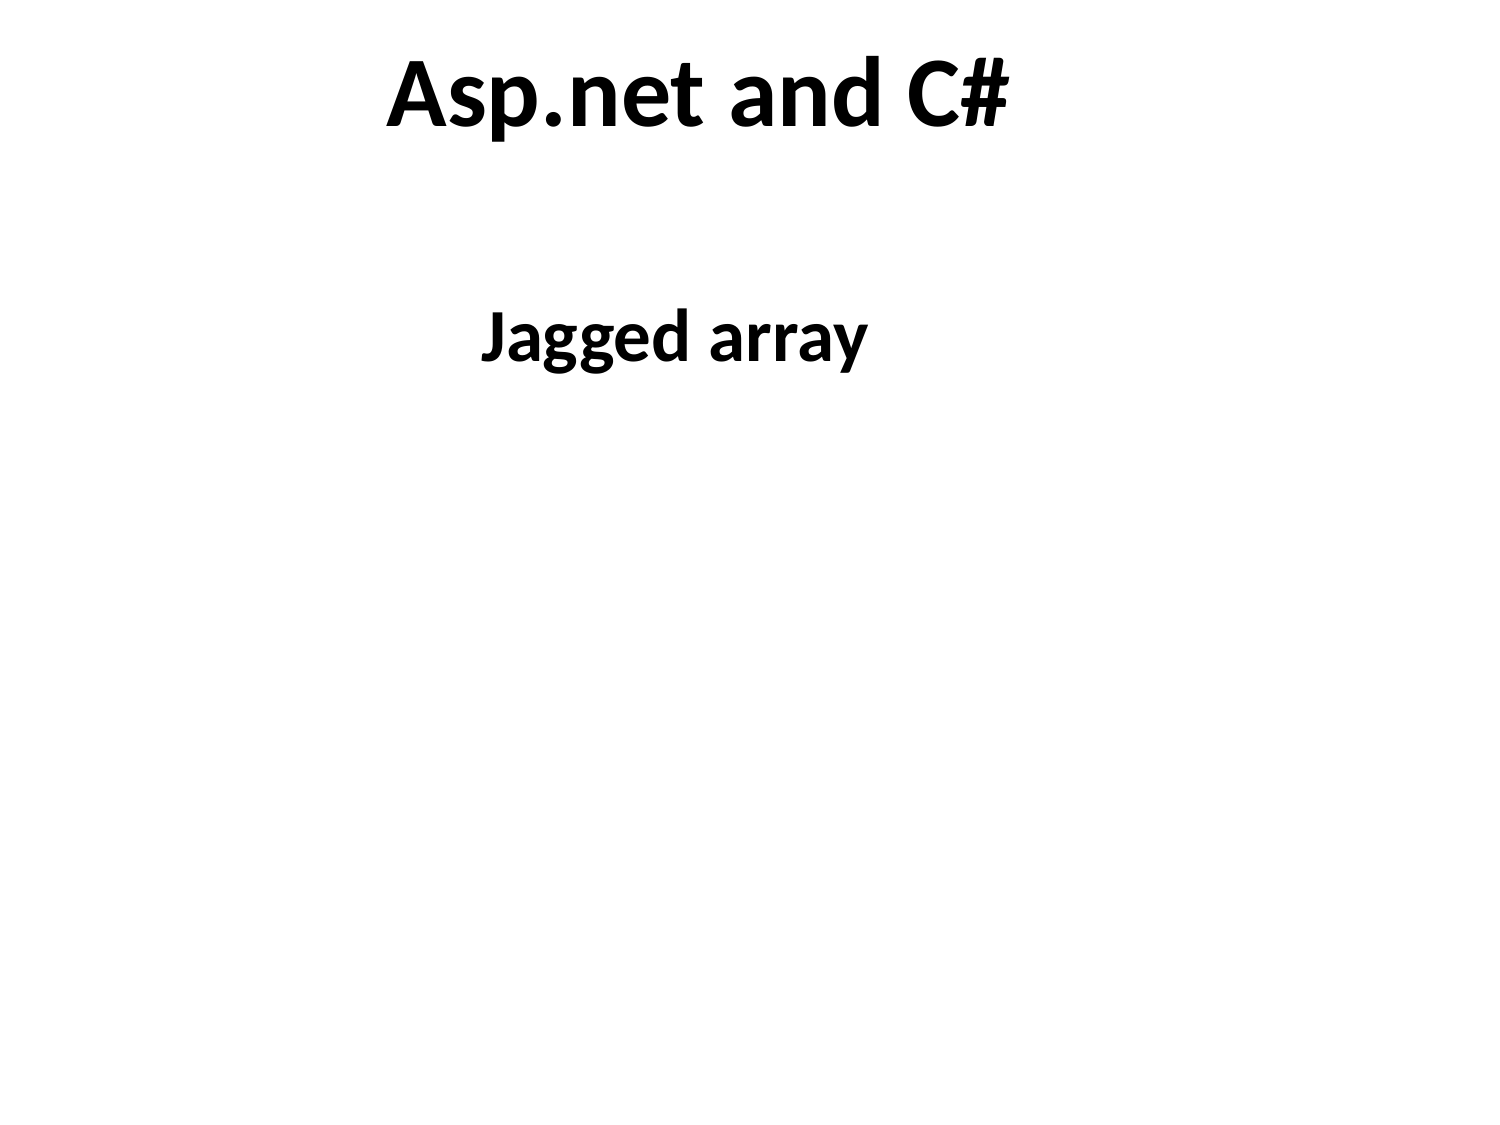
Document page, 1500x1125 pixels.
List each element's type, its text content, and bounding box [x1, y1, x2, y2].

text_box Jagged array [466, 278, 1500, 384]
text_box Asp.net and C# [371, 19, 1471, 154]
